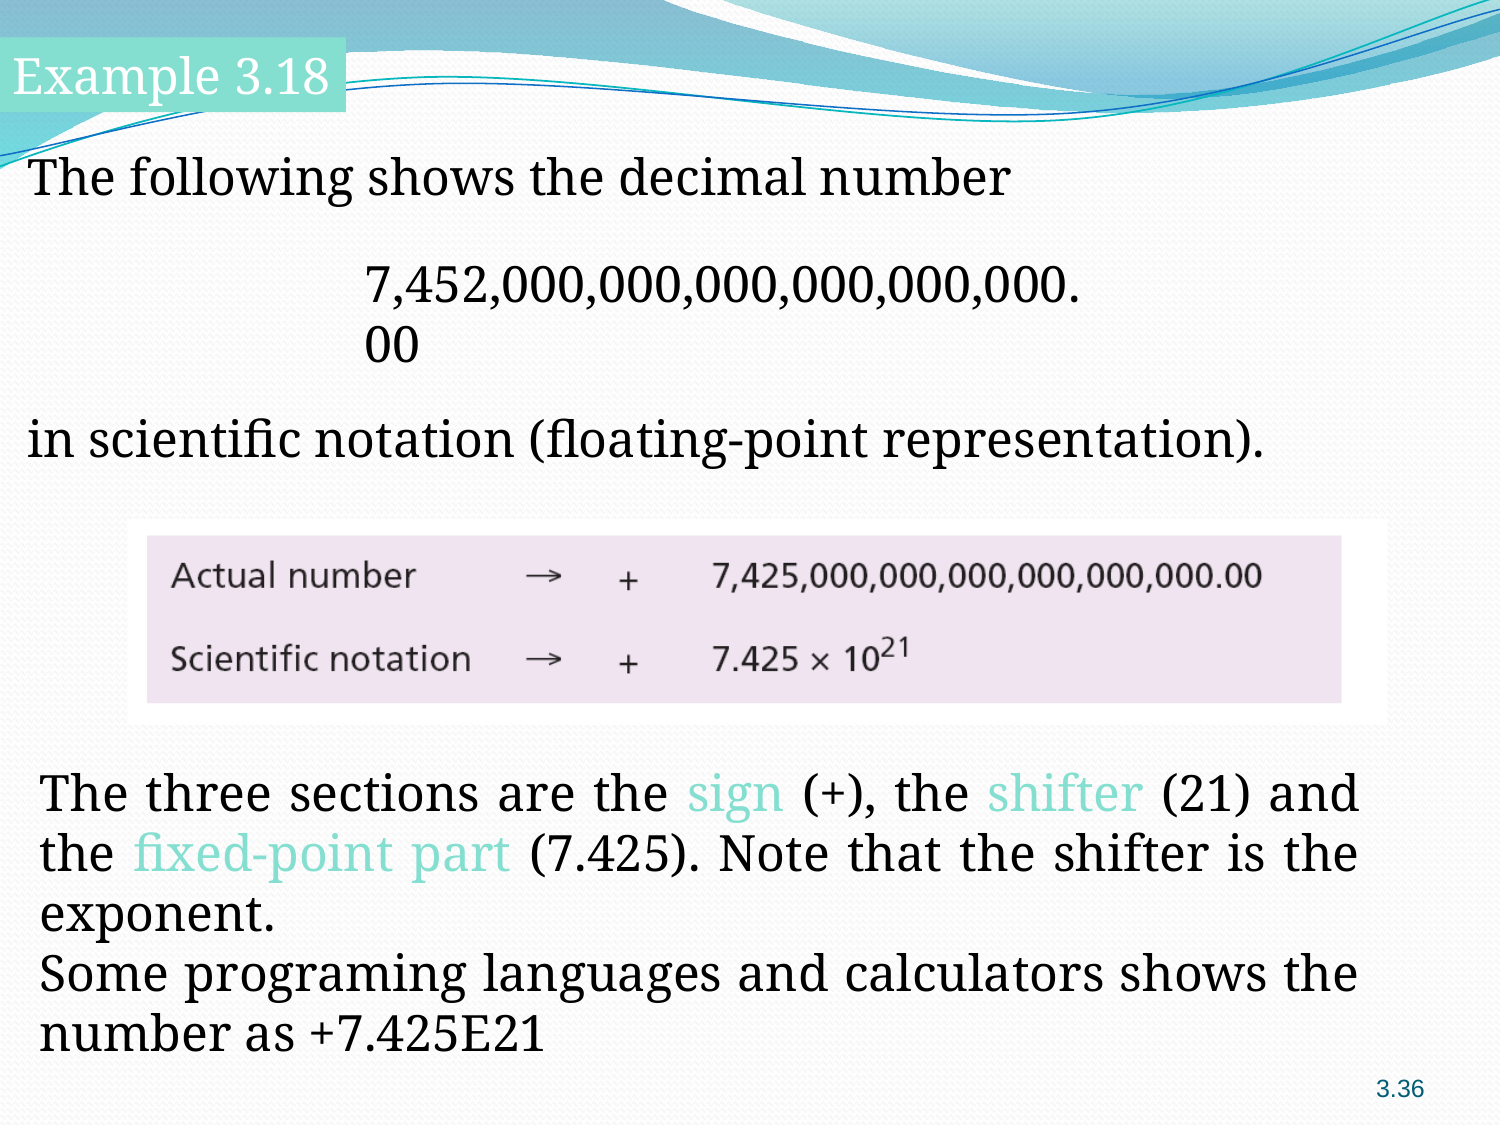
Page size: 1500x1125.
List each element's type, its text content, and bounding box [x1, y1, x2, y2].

text_box The following shows the decimal number [12, 137, 1363, 213]
text_box The three sections are the sign (+), the shifter (21) and the fixed-point part (7.425). Note that the shifter is the exponent. Some programing languages and calculators shows the number as +7.425E21 [24, 753, 1375, 1069]
text_box 7,452,000,000,000,000,000,000.00 [349, 245, 1113, 380]
text_box Example 3.18 [0, 37, 346, 113]
picture [127, 519, 1388, 726]
text_box in scientific notation (floating-point representation). [12, 400, 1363, 475]
slide_number 3.36 [1299, 1042, 1425, 1103]
